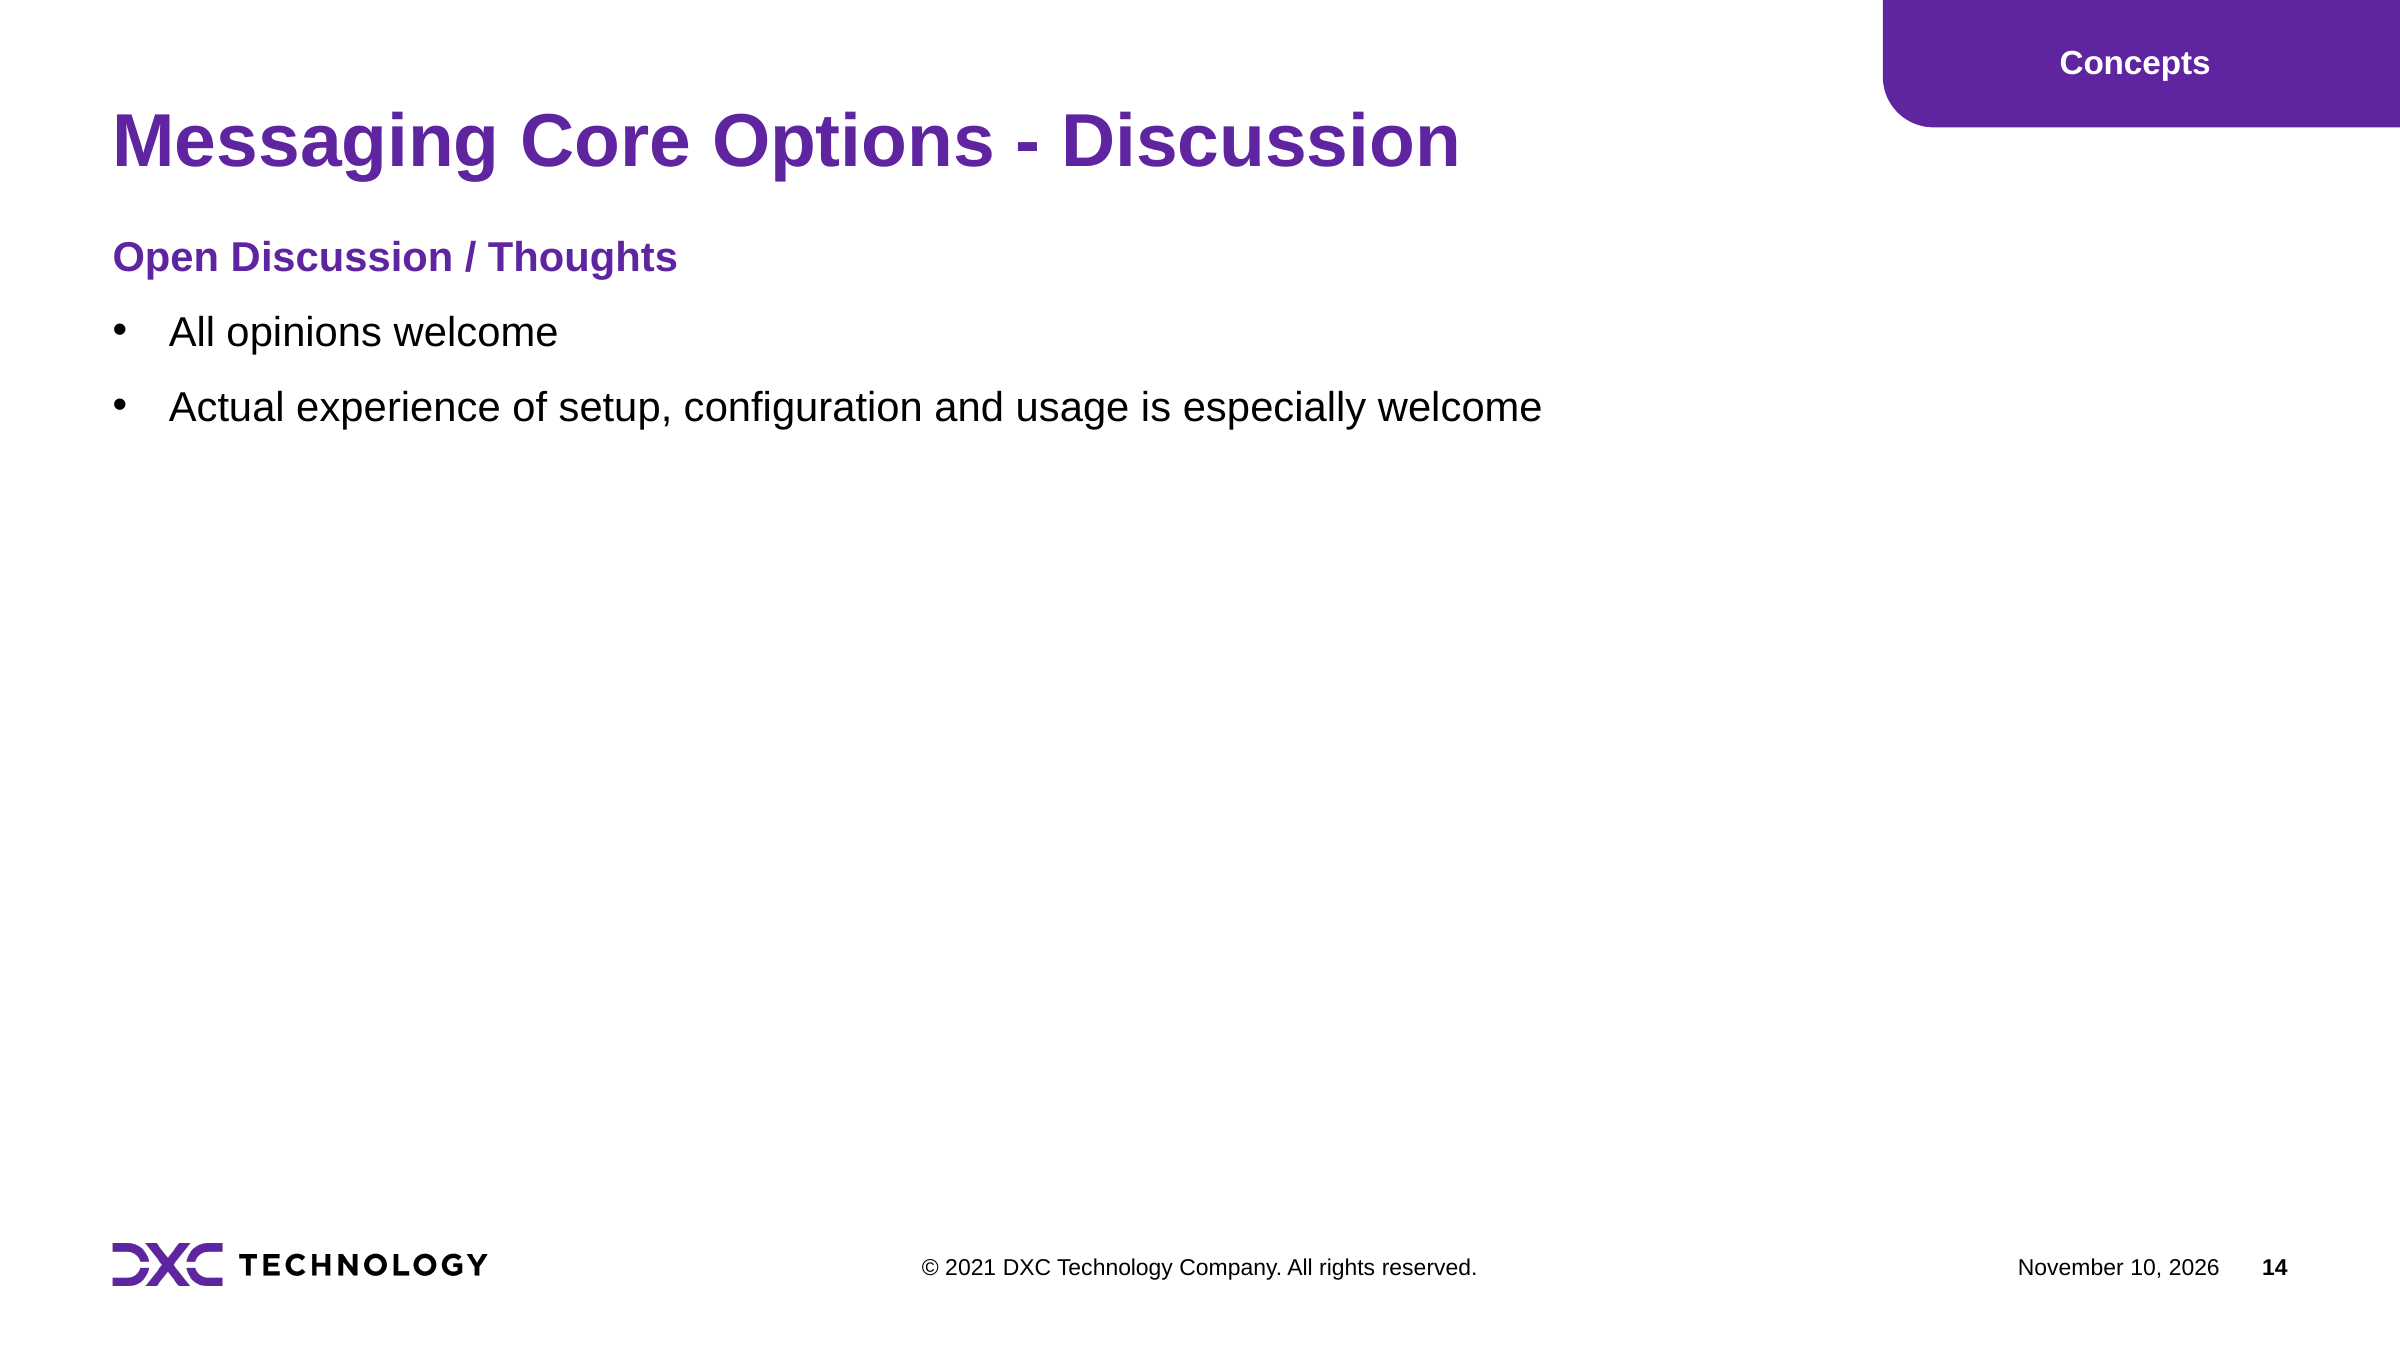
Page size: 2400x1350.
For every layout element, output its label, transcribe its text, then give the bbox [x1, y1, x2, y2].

title Messaging Core Options - Discussion [112, 104, 1862, 229]
picture [112, 1243, 488, 1286]
list Concepts [1921, 0, 2349, 448]
list Open Discussion / Thoughts All opinions welcome Actual experience of setup, configuration and usage is especially welcome [112, 229, 2288, 1178]
